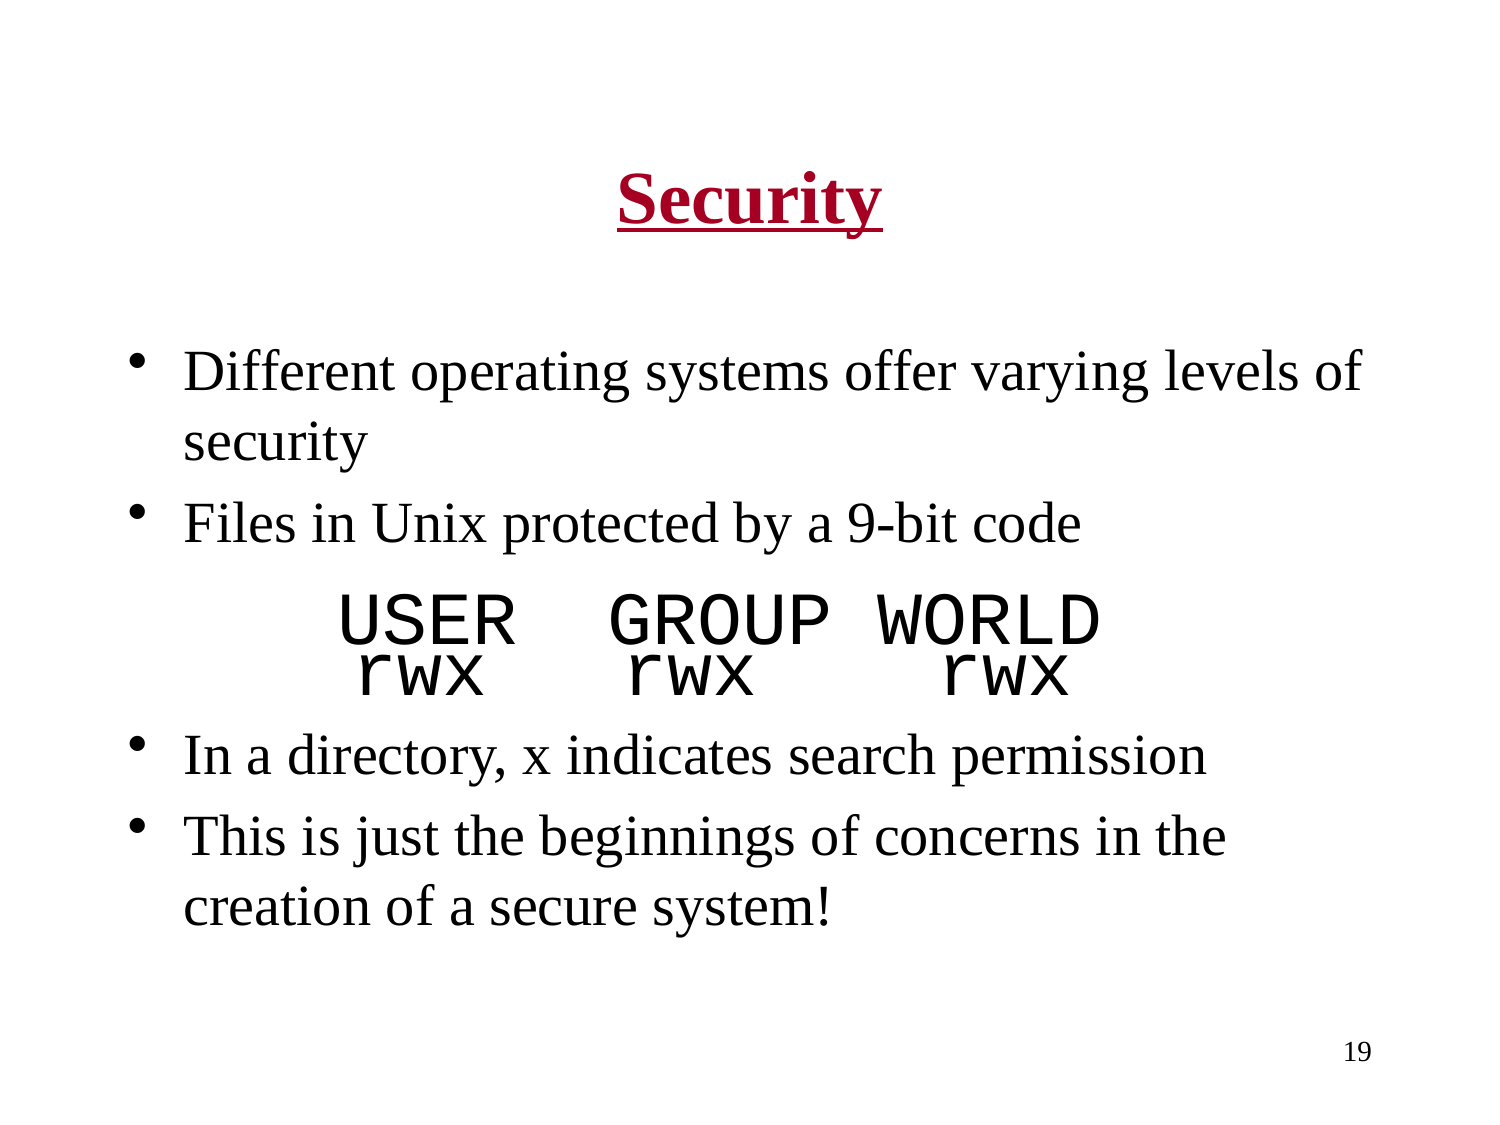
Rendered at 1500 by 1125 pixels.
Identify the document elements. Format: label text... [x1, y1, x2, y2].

title Security [112, 99, 1388, 288]
list Different operating systems offer varying levels of security Files in Unix protected by a 9-bit code USER GROUP WORLD rwx rwx rwx In a directory, x indicates search permission This is just the beginnings of concerns in the creation of a secure system! [112, 324, 1388, 1000]
slide_number 19 [1074, 1025, 1388, 1100]
